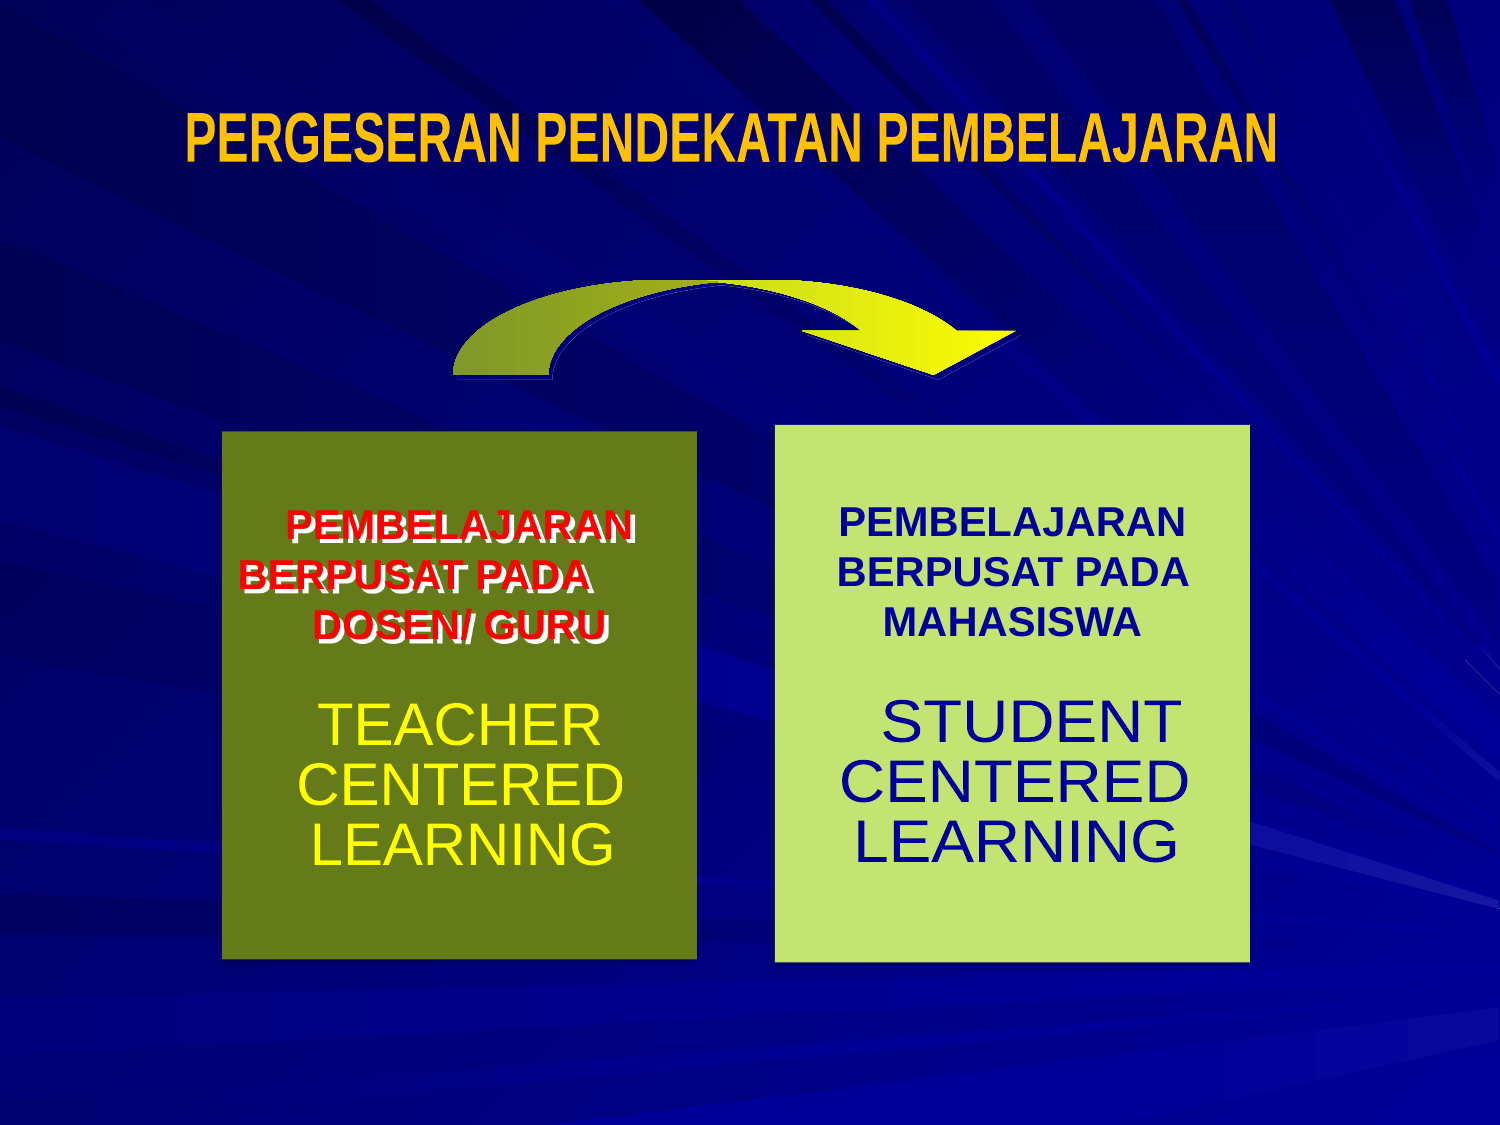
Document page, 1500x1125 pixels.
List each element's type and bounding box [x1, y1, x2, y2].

text_box [774, 424, 1251, 963]
text_box [453, 279, 1016, 375]
text_box [202, 431, 716, 960]
